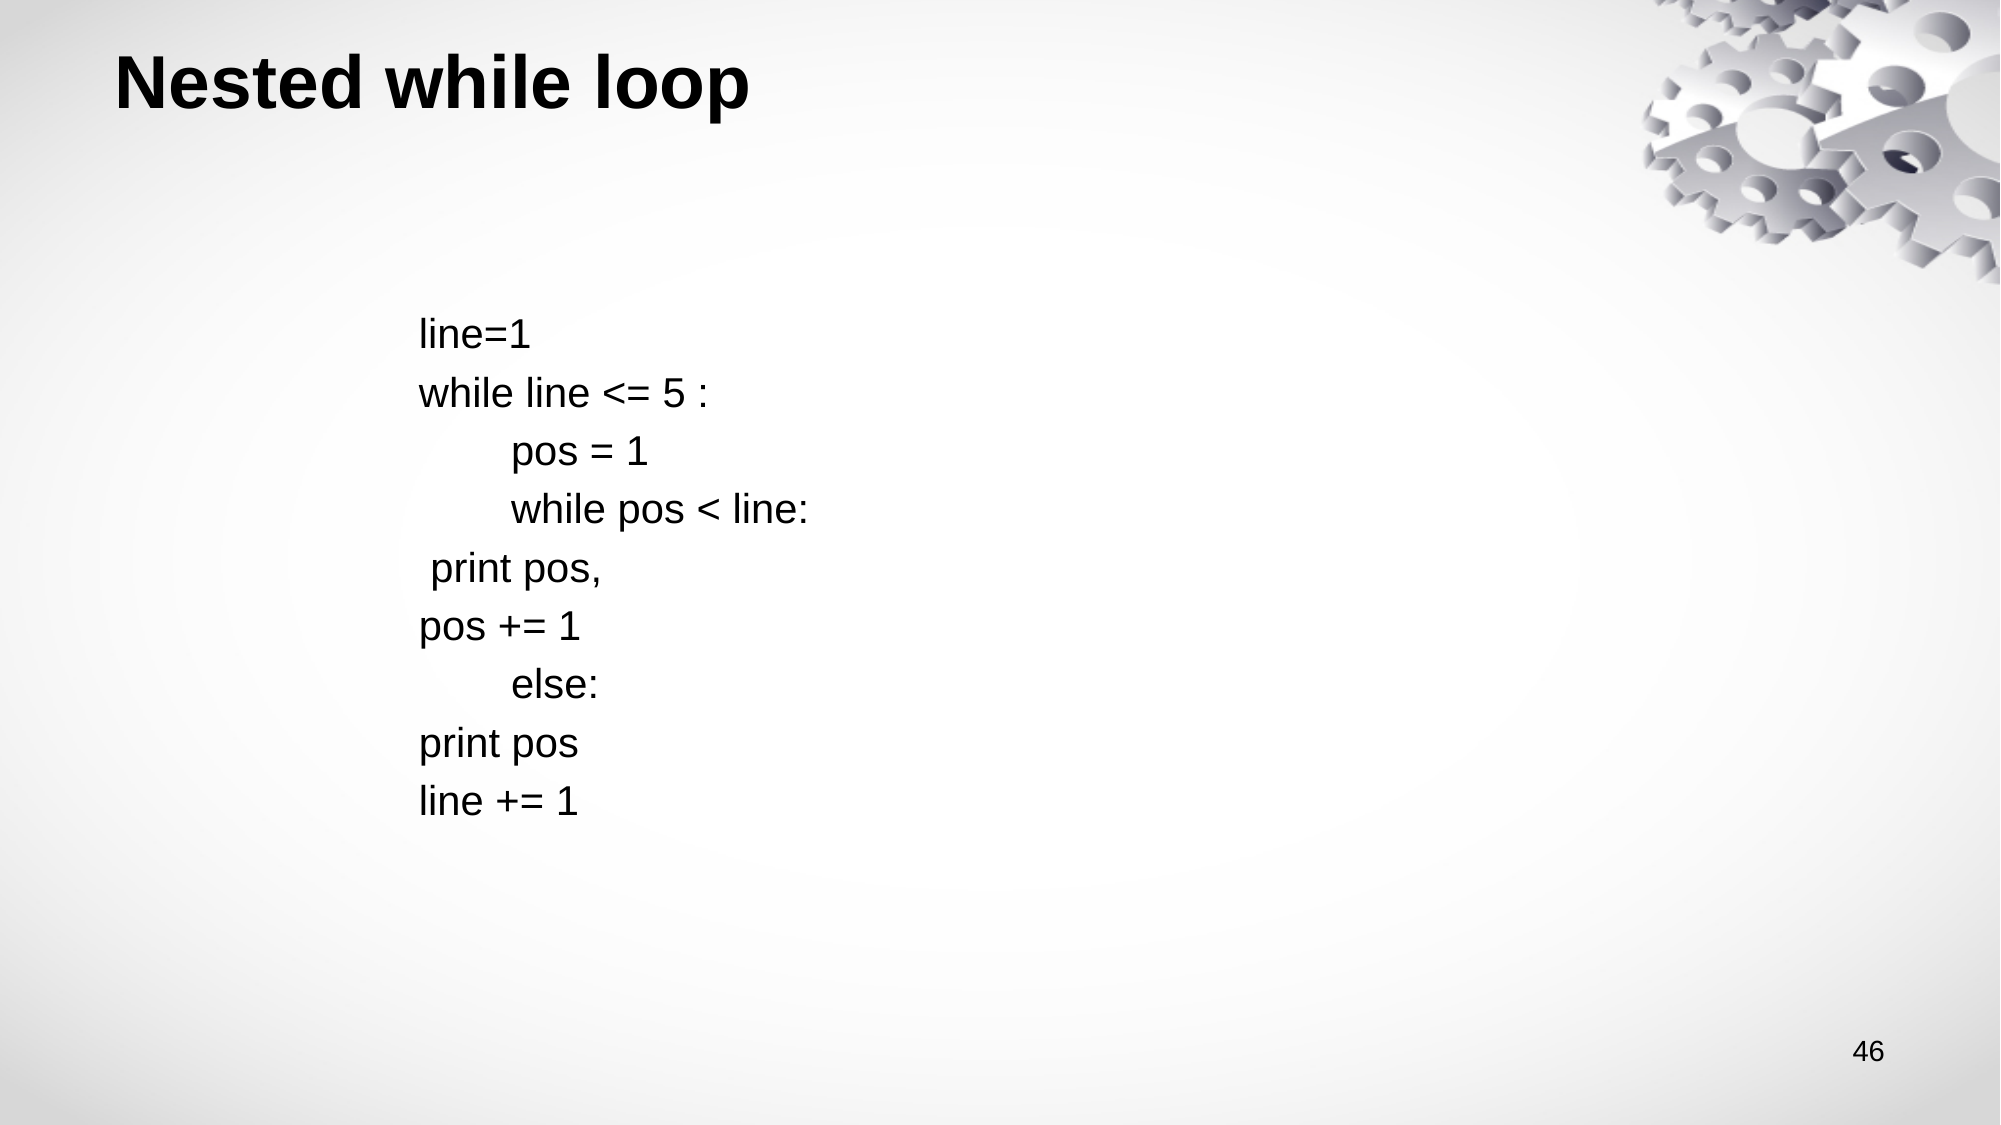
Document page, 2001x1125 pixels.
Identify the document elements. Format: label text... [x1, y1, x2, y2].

slide_number 46 [1433, 1024, 1900, 1103]
title Nested while loop [99, 30, 1901, 127]
list line=1 while line <= 5 : pos = 1 while pos < line: print pos, pos += 1 else: print pos line += 1 [403, 299, 1863, 1048]
picture [0, 0, 2000, 1125]
